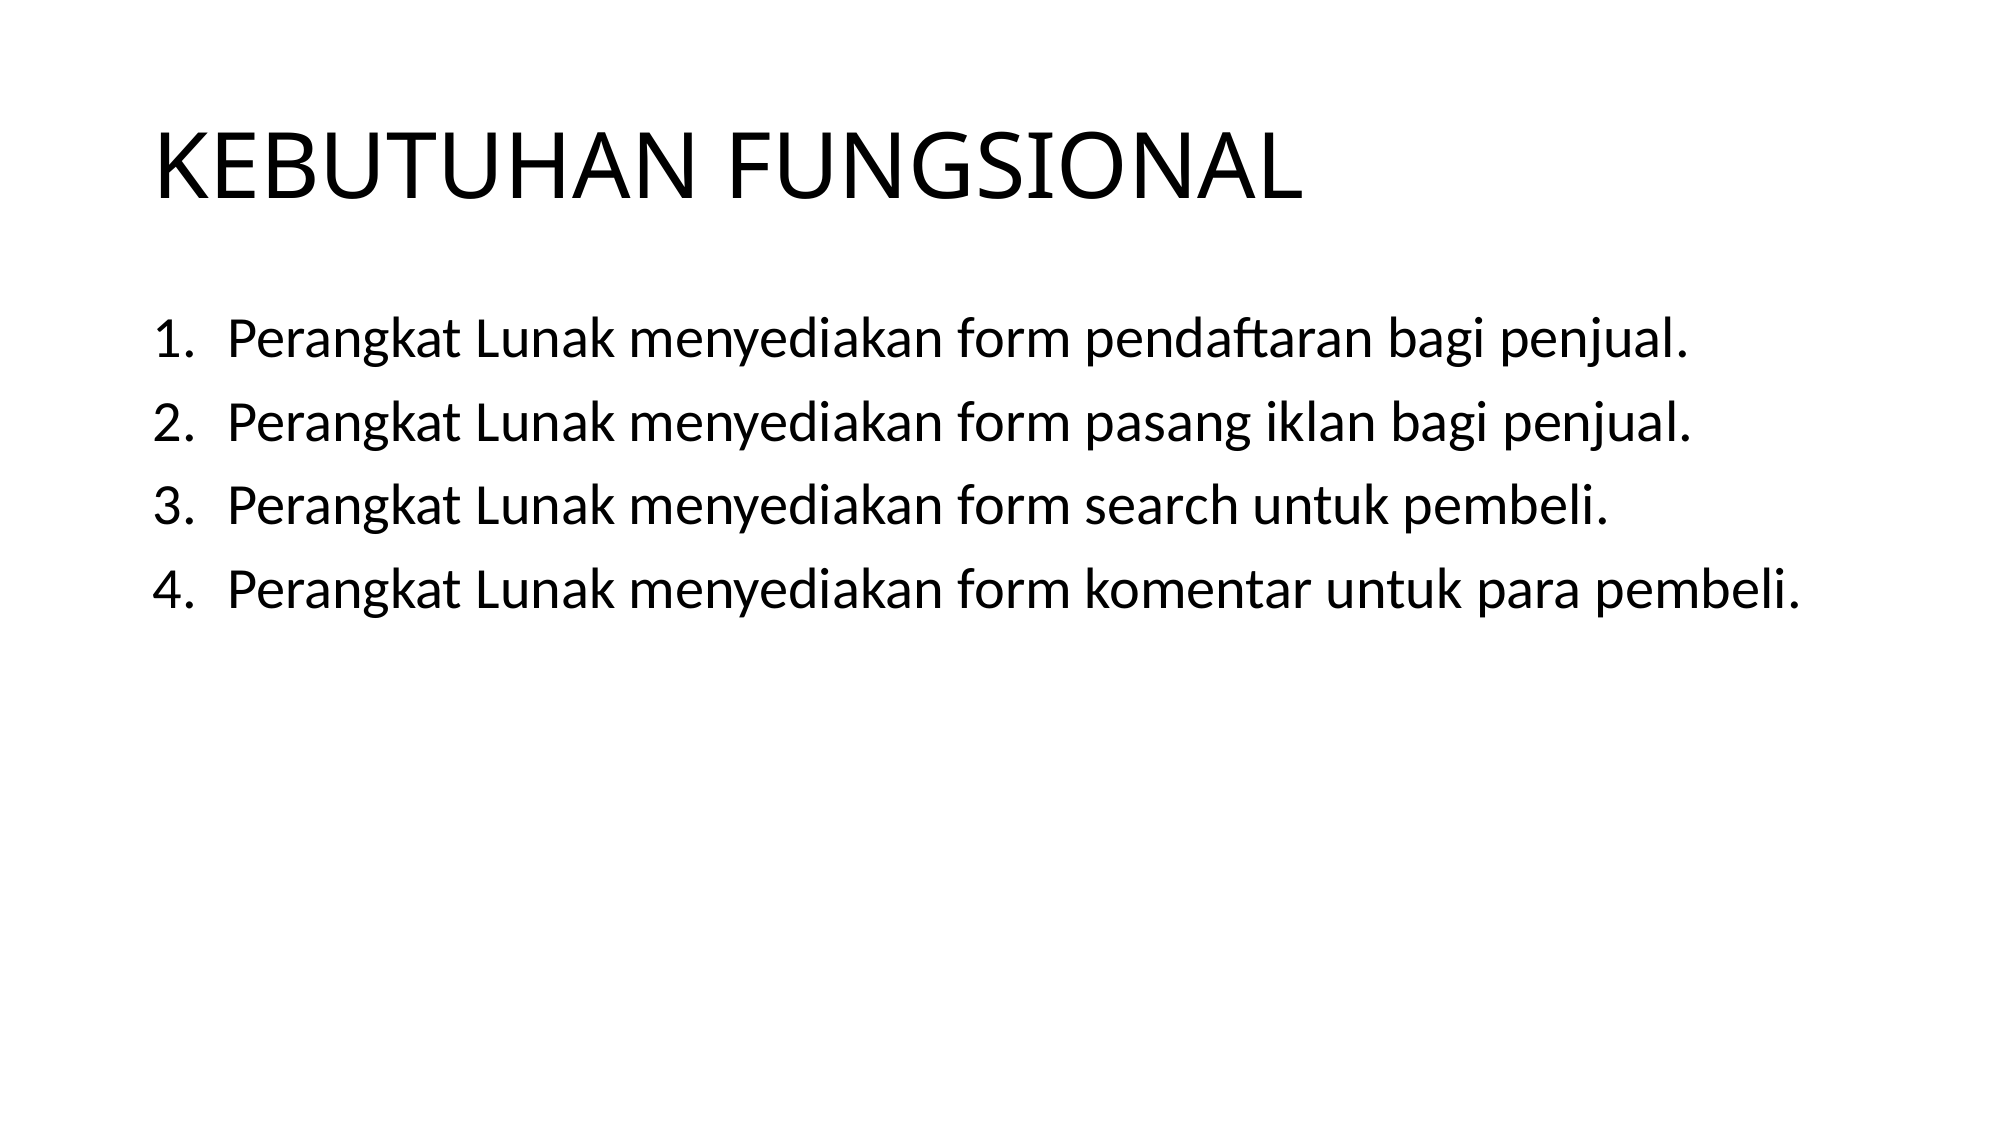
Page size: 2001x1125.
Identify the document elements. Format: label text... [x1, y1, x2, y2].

list Perangkat Lunak menyediakan form pendaftaran bagi penjual. Perangkat Lunak menyediakan form pasang iklan bagi penjual. Perangkat Lunak menyediakan form search untuk pembeli. Perangkat Lunak menyediakan form komentar untuk para pembeli. [137, 299, 1863, 1014]
title KEBUTUHAN FUNGSIONAL [137, 59, 1863, 278]
